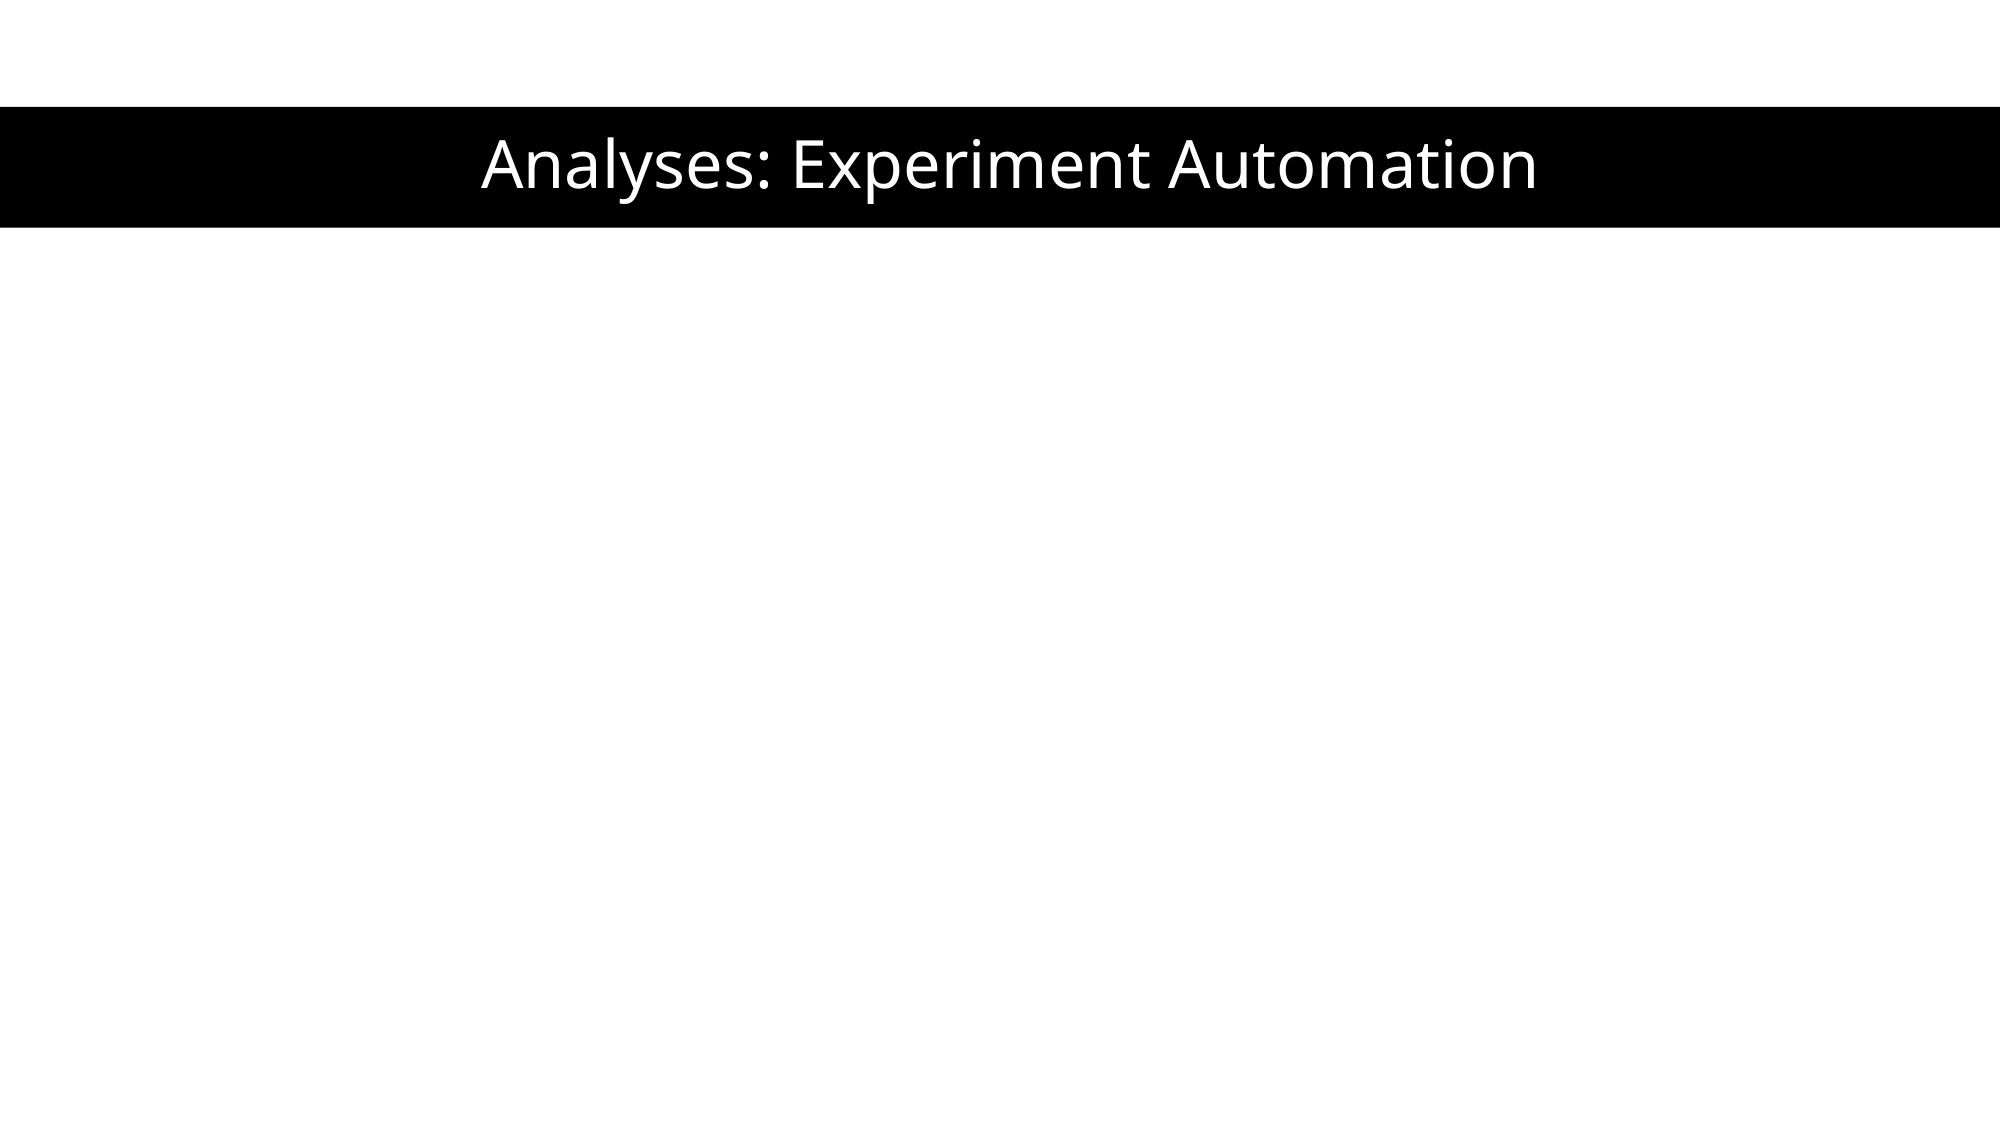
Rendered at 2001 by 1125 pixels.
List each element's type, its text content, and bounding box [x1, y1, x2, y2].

text_box [0, 106, 2000, 229]
title Analyses: Experiment Automation [91, 105, 1931, 228]
